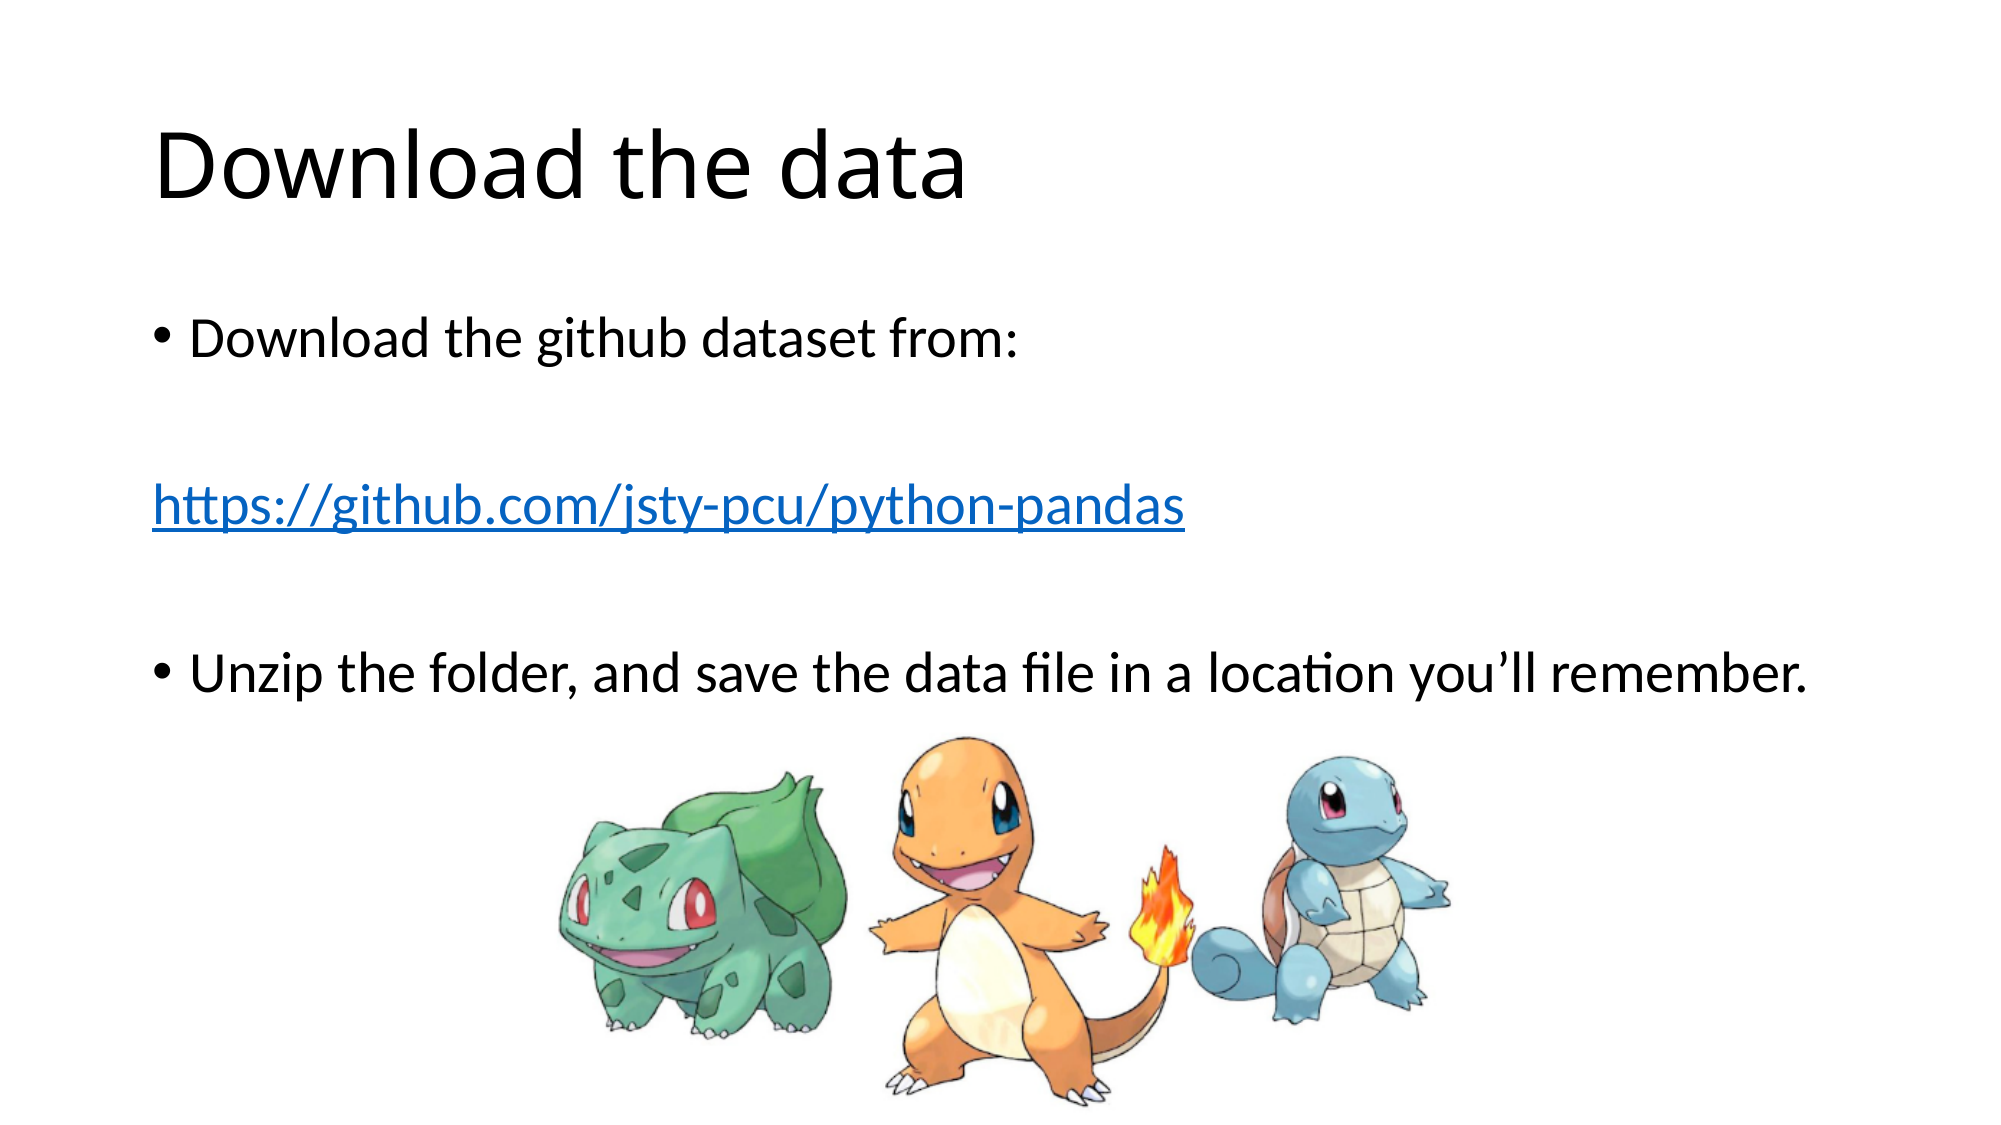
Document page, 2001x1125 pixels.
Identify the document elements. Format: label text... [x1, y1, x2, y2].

title Download the data [137, 59, 1863, 278]
list Download the github dataset from: https://github.com/jsty-pcu/python-pandas Unzip the folder, and save the data file in a location you’ll remember. [137, 299, 1863, 750]
picture [553, 731, 1464, 1125]
